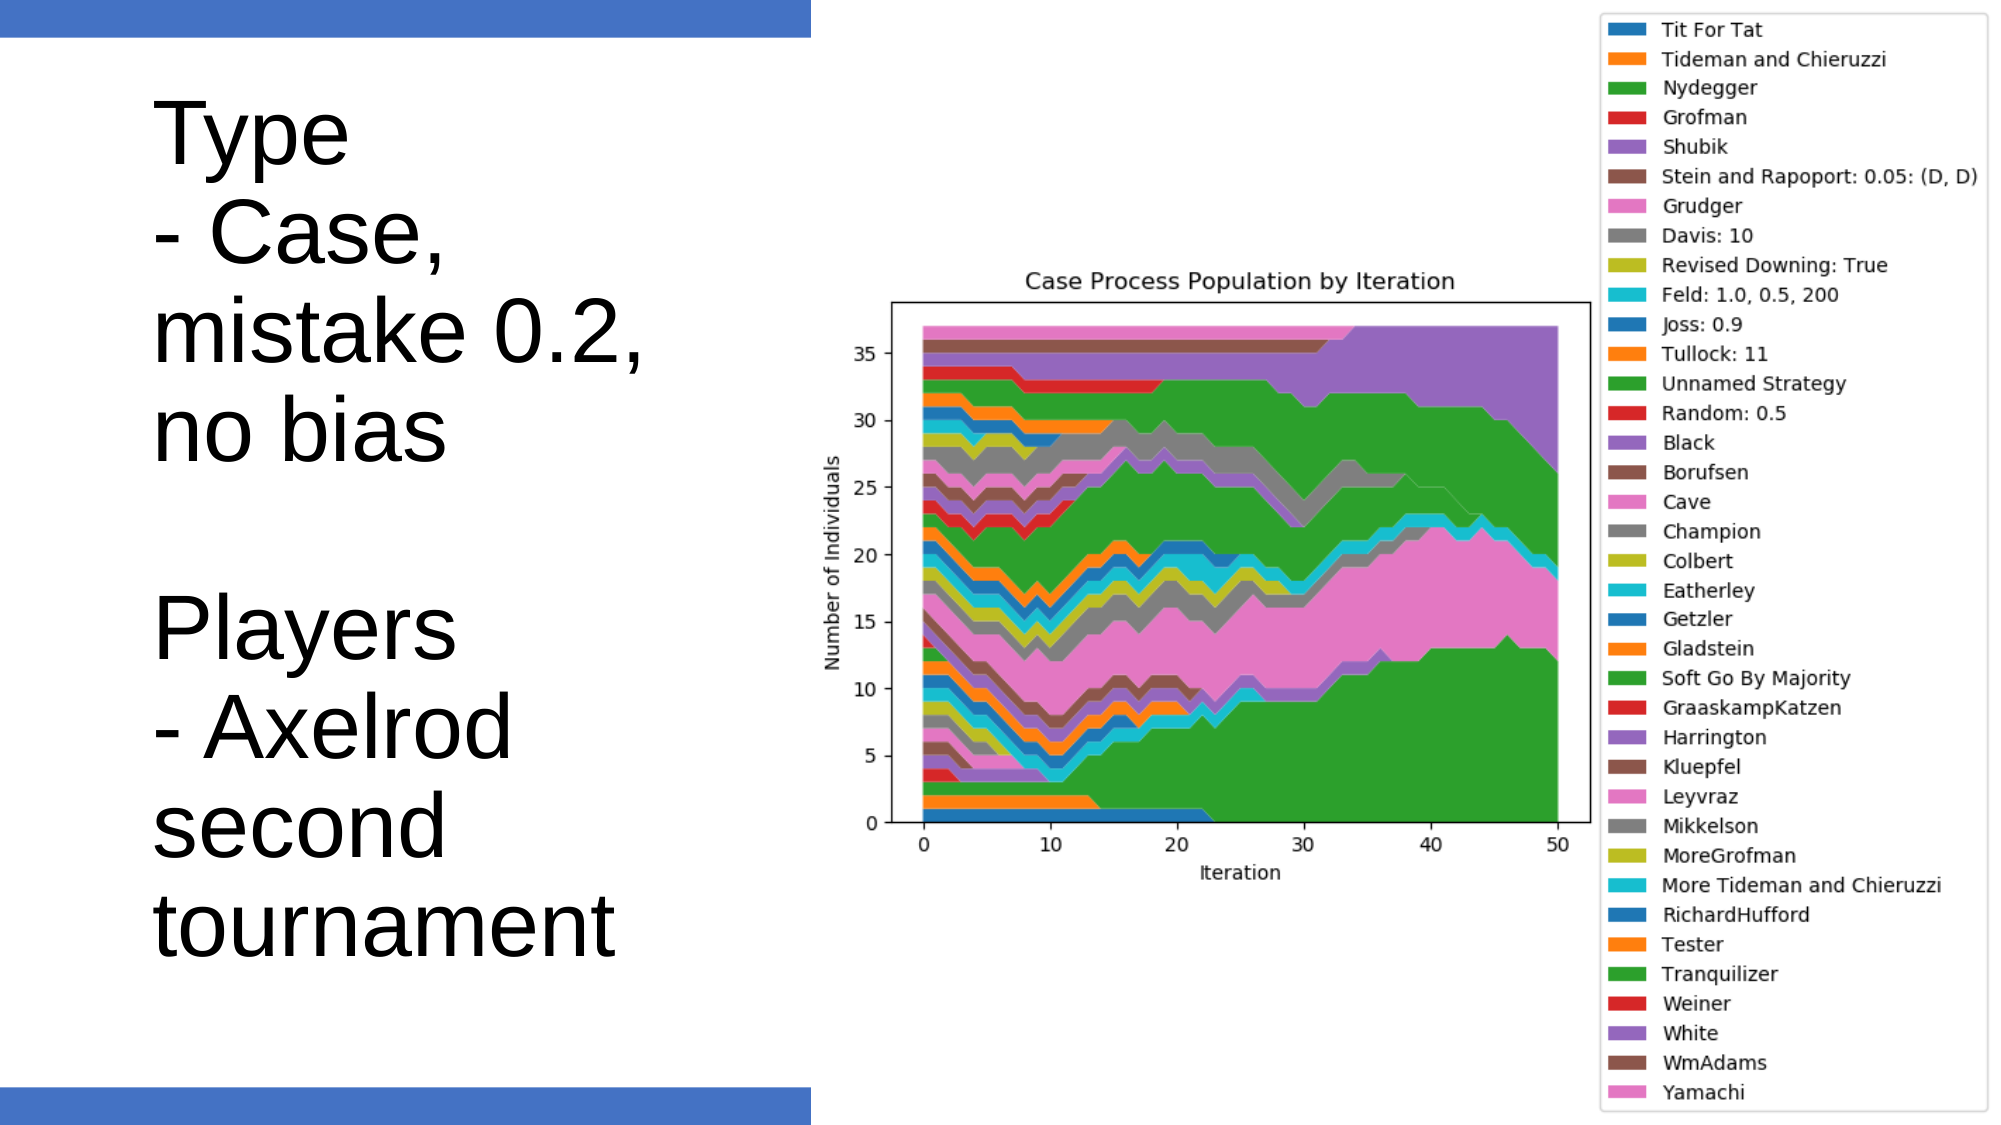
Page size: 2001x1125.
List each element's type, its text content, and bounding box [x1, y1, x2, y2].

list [811, 0, 2000, 1125]
title Type - Case, mistake 0.2, no bias Players - Axelrod second tournament [137, 59, 685, 1002]
